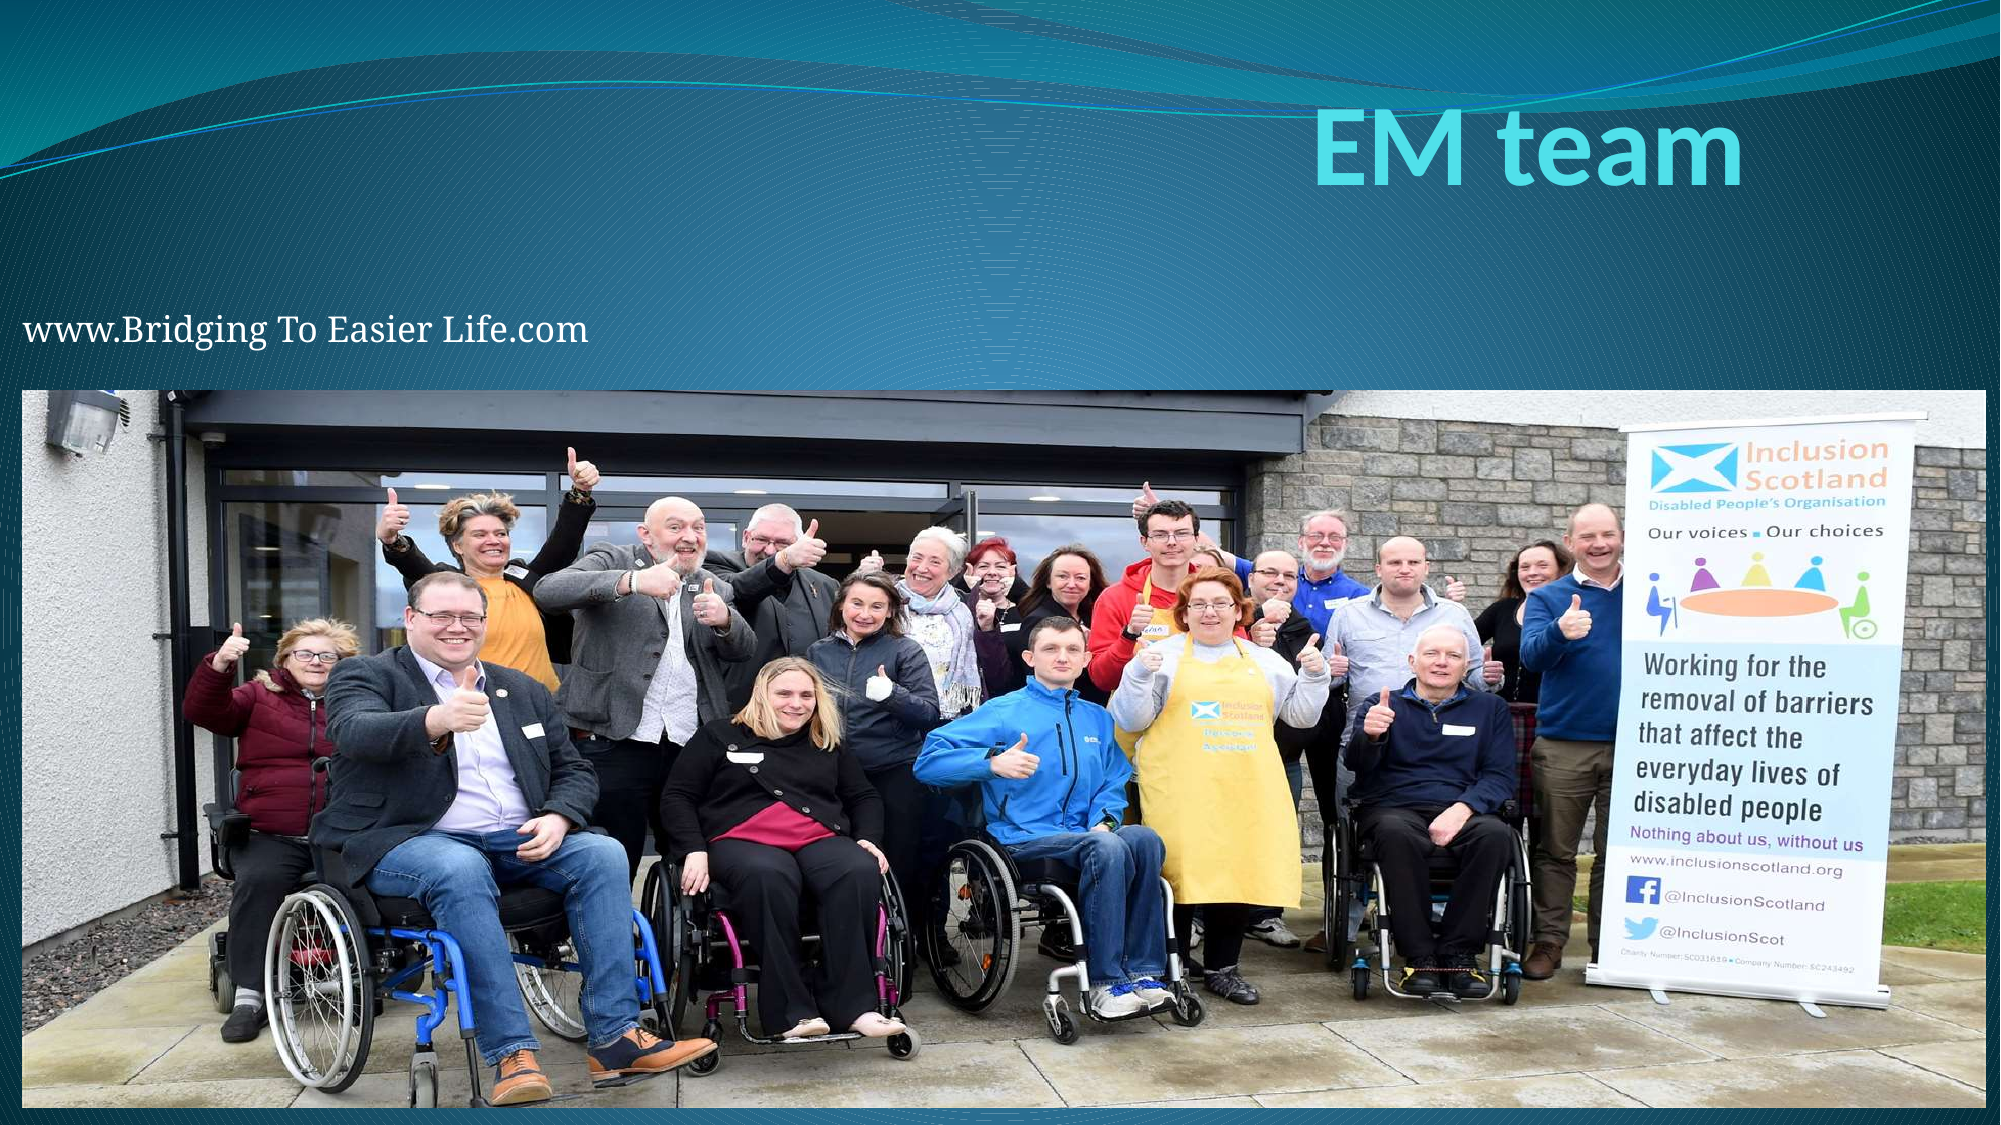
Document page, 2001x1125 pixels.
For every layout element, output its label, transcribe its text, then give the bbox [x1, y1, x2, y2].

title EM team [249, 42, 1750, 209]
picture [22, 390, 1987, 1108]
subtitle www.Bridging To Easier Life.com [22, 299, 1523, 358]
